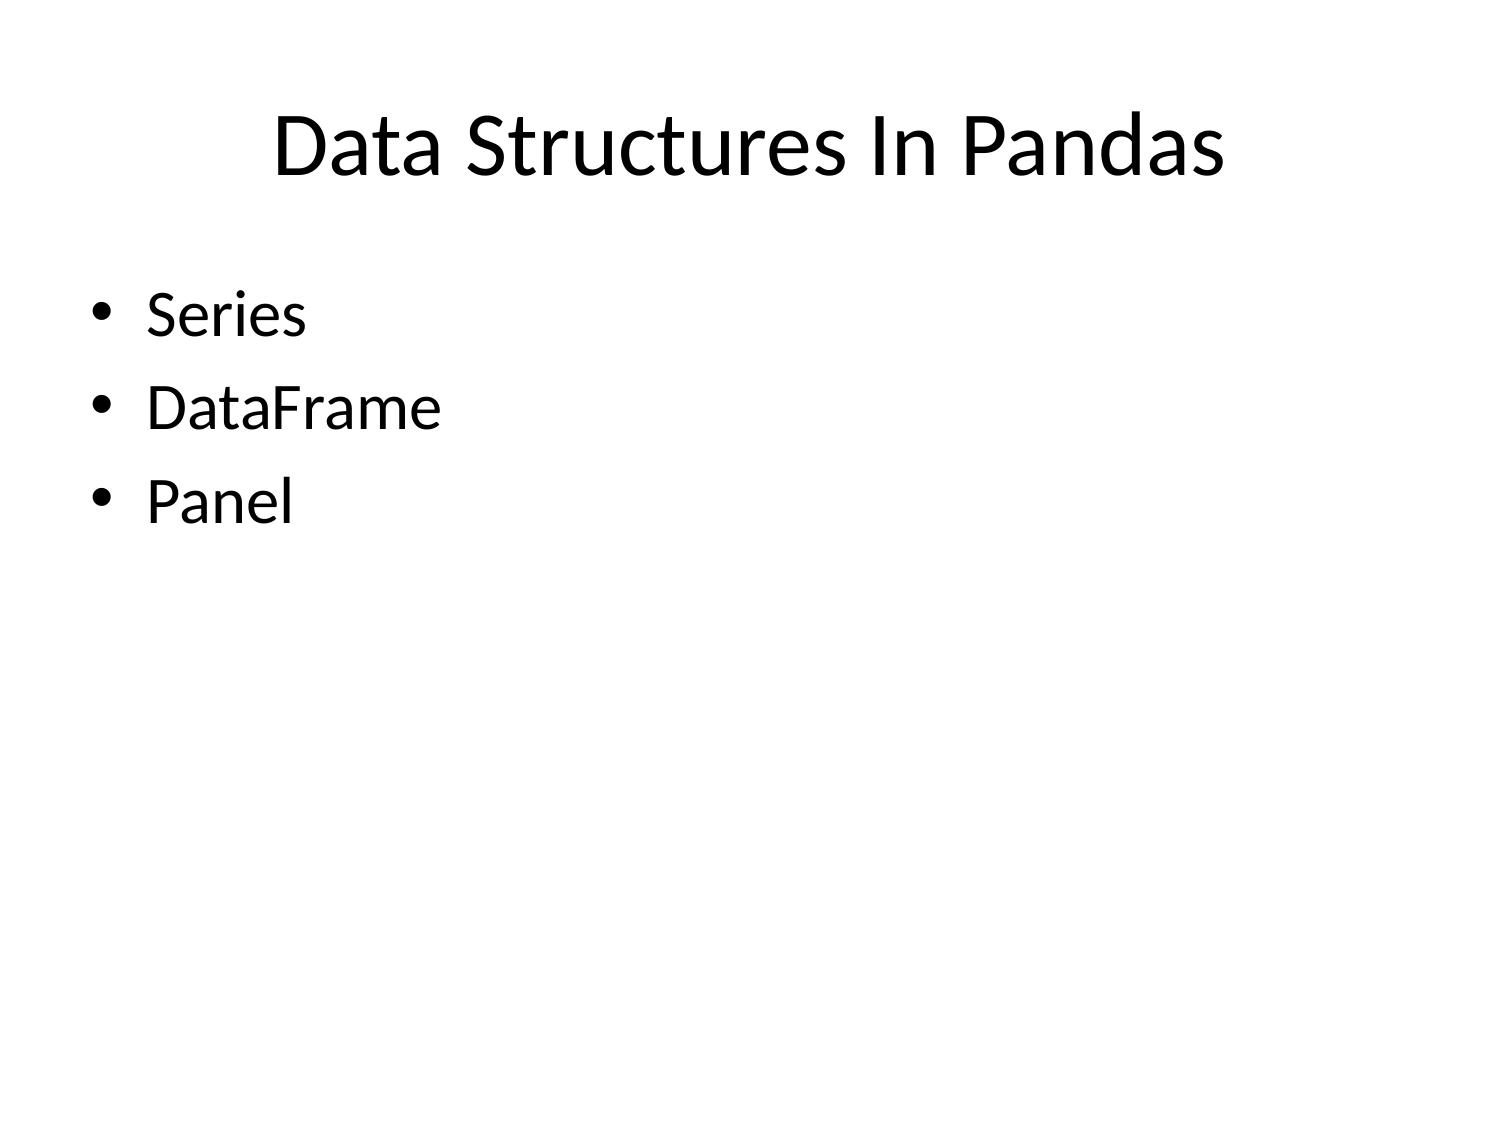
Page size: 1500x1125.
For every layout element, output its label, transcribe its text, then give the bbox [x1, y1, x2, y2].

title Data Structures In Pandas [75, 45, 1425, 233]
list Series DataFrame Panel [75, 262, 1425, 1005]
